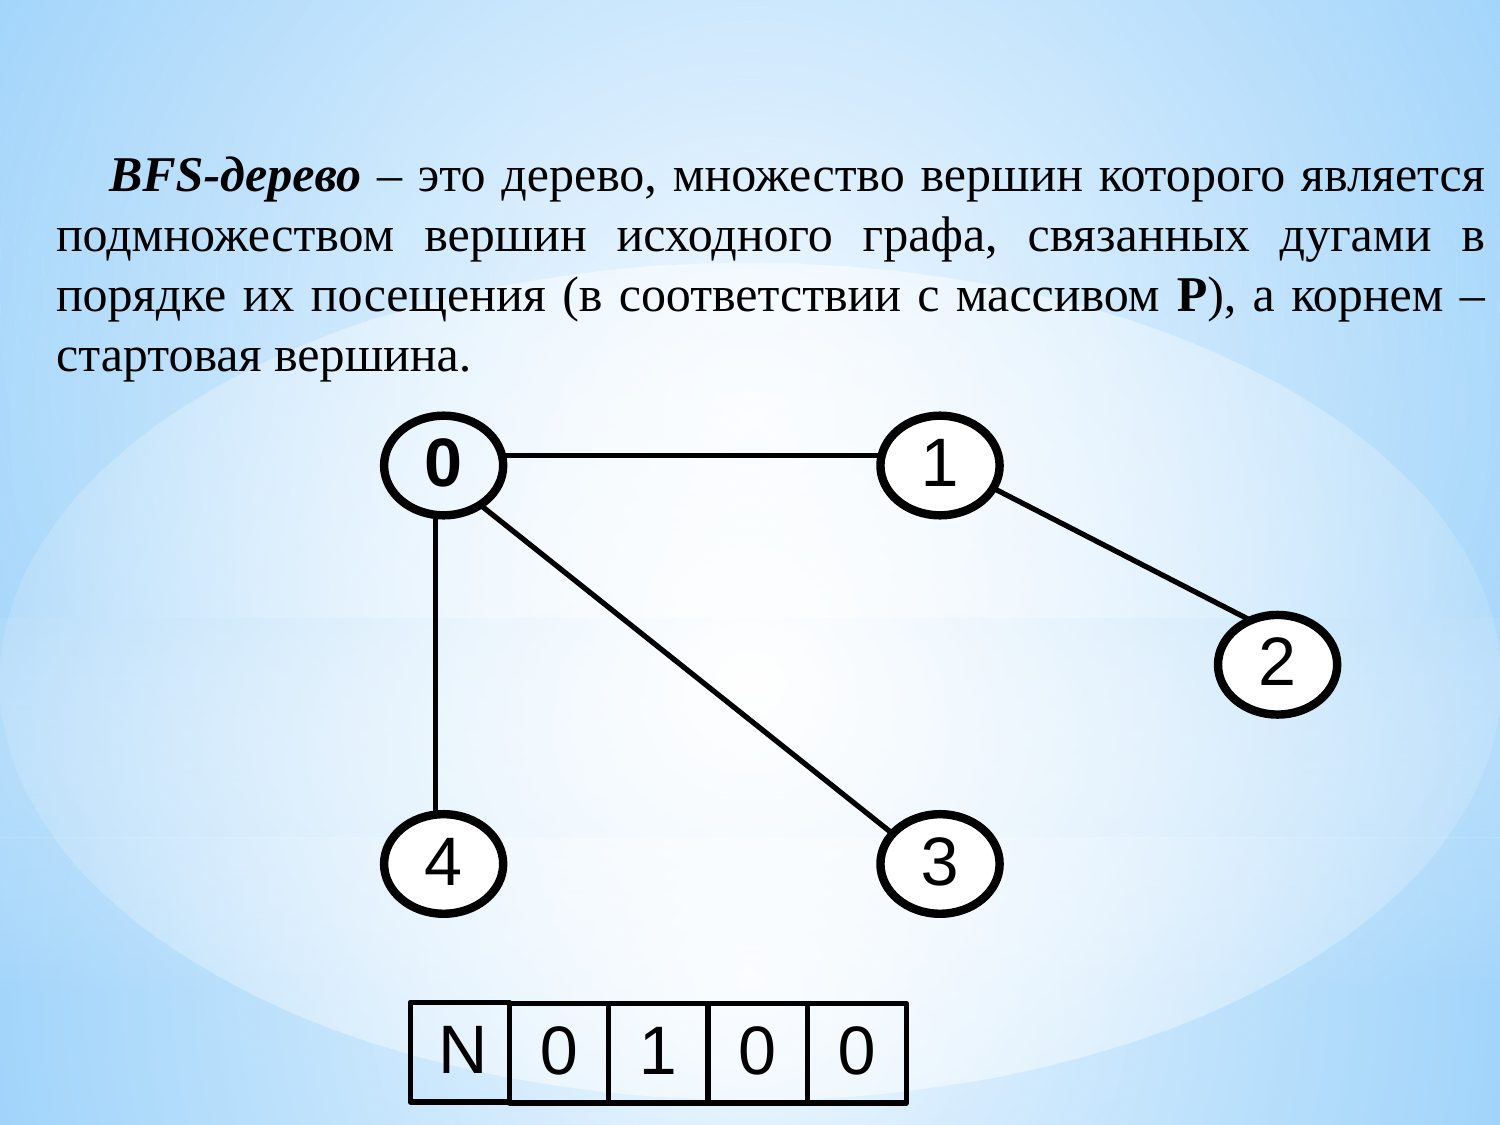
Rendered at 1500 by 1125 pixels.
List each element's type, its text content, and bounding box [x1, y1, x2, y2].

text_box BFS-дерево – это дерево, множество вершин которого является подмножеством вершин исходного графа, связанных дугами в порядке их посещения (в соответствии с массивом P), а корнем – стартовая вершина. [41, 134, 1500, 390]
picture [371, 397, 1345, 1125]
